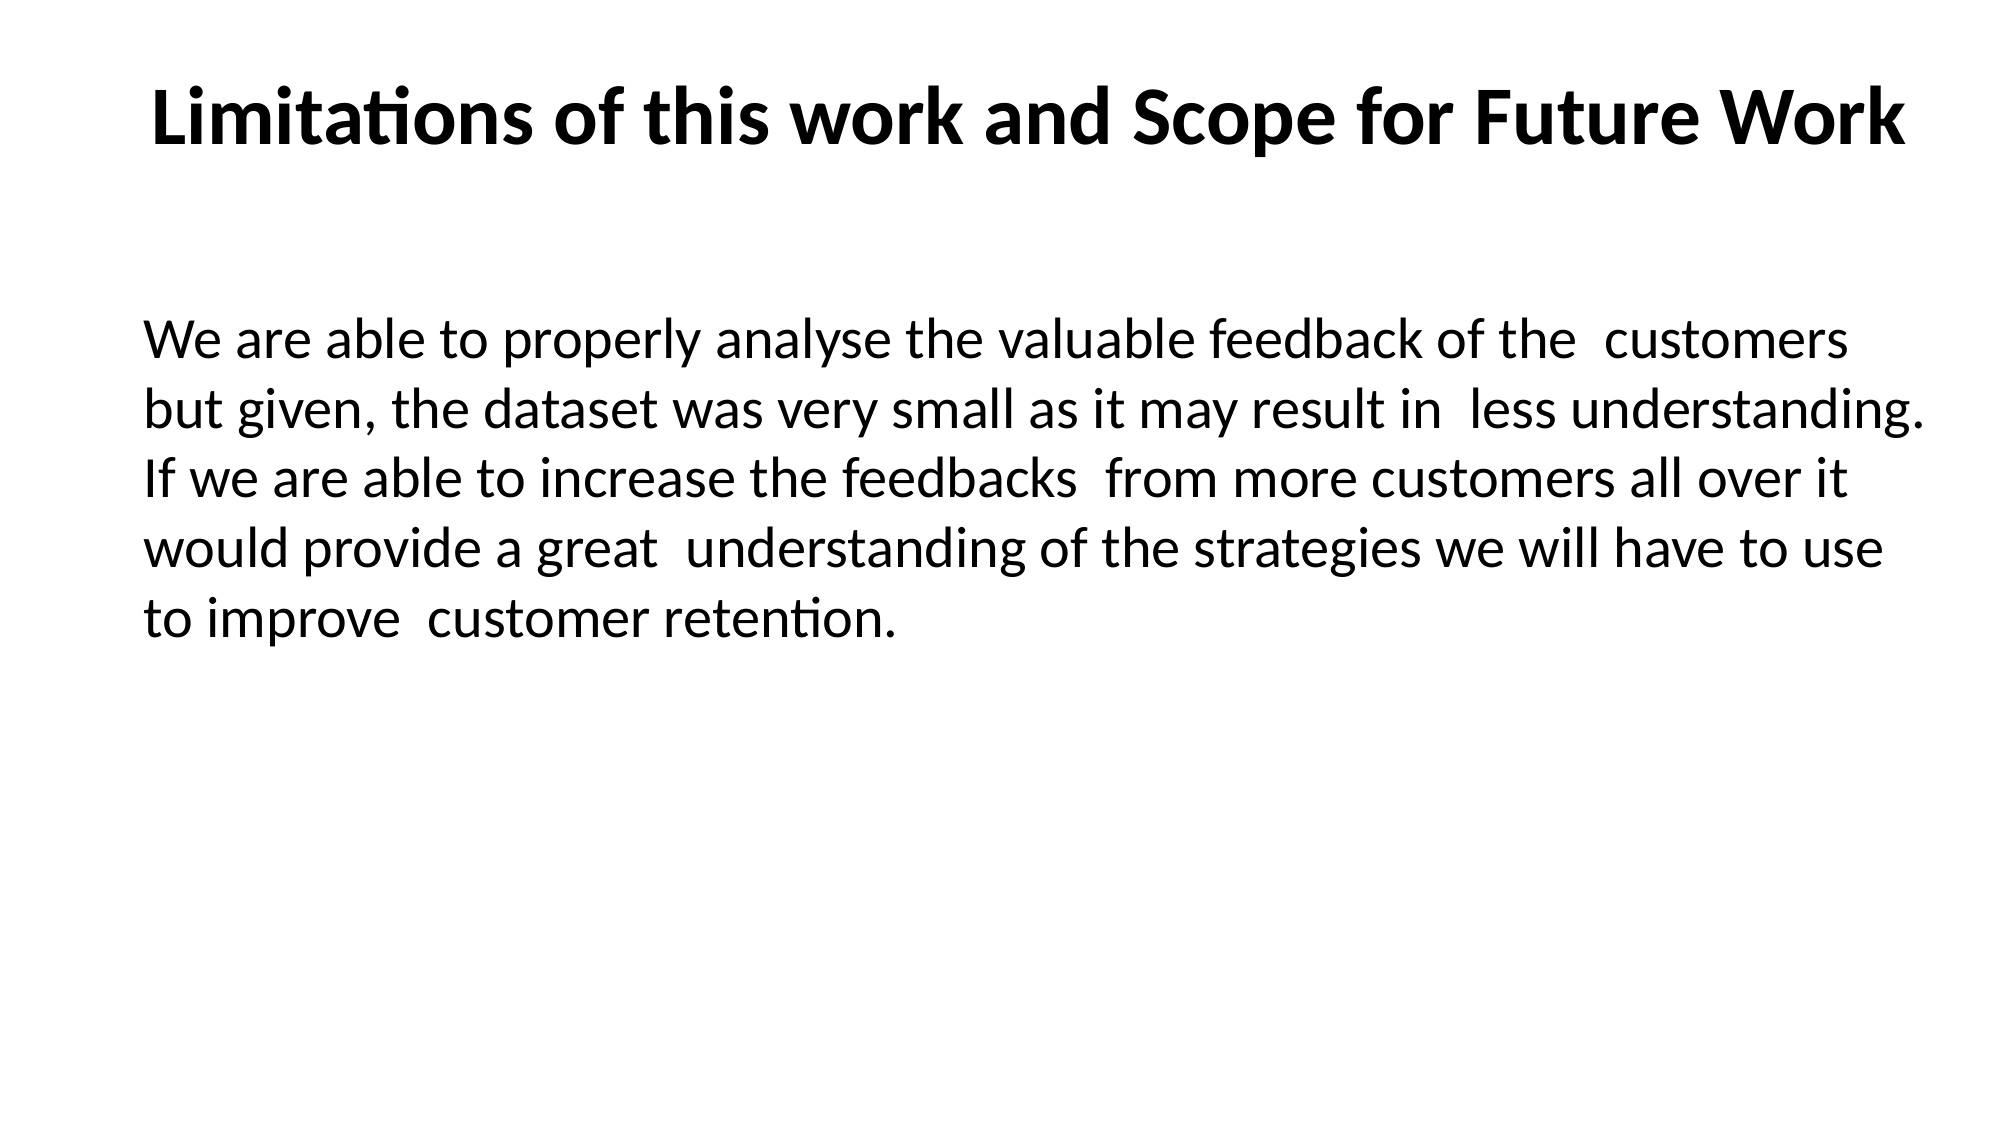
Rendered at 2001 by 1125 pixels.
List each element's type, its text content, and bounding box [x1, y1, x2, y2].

text_box Limitations of this work and Scope for Future Work [114, 53, 1955, 169]
text_box We are able to properly analyse the valuable feedback of the customers but given, the dataset was very small as it may result in less understanding. If we are able to increase the feedbacks from more customers all over it would provide a great understanding of the strategies we will have to use to improve customer retention. [128, 292, 1955, 658]
